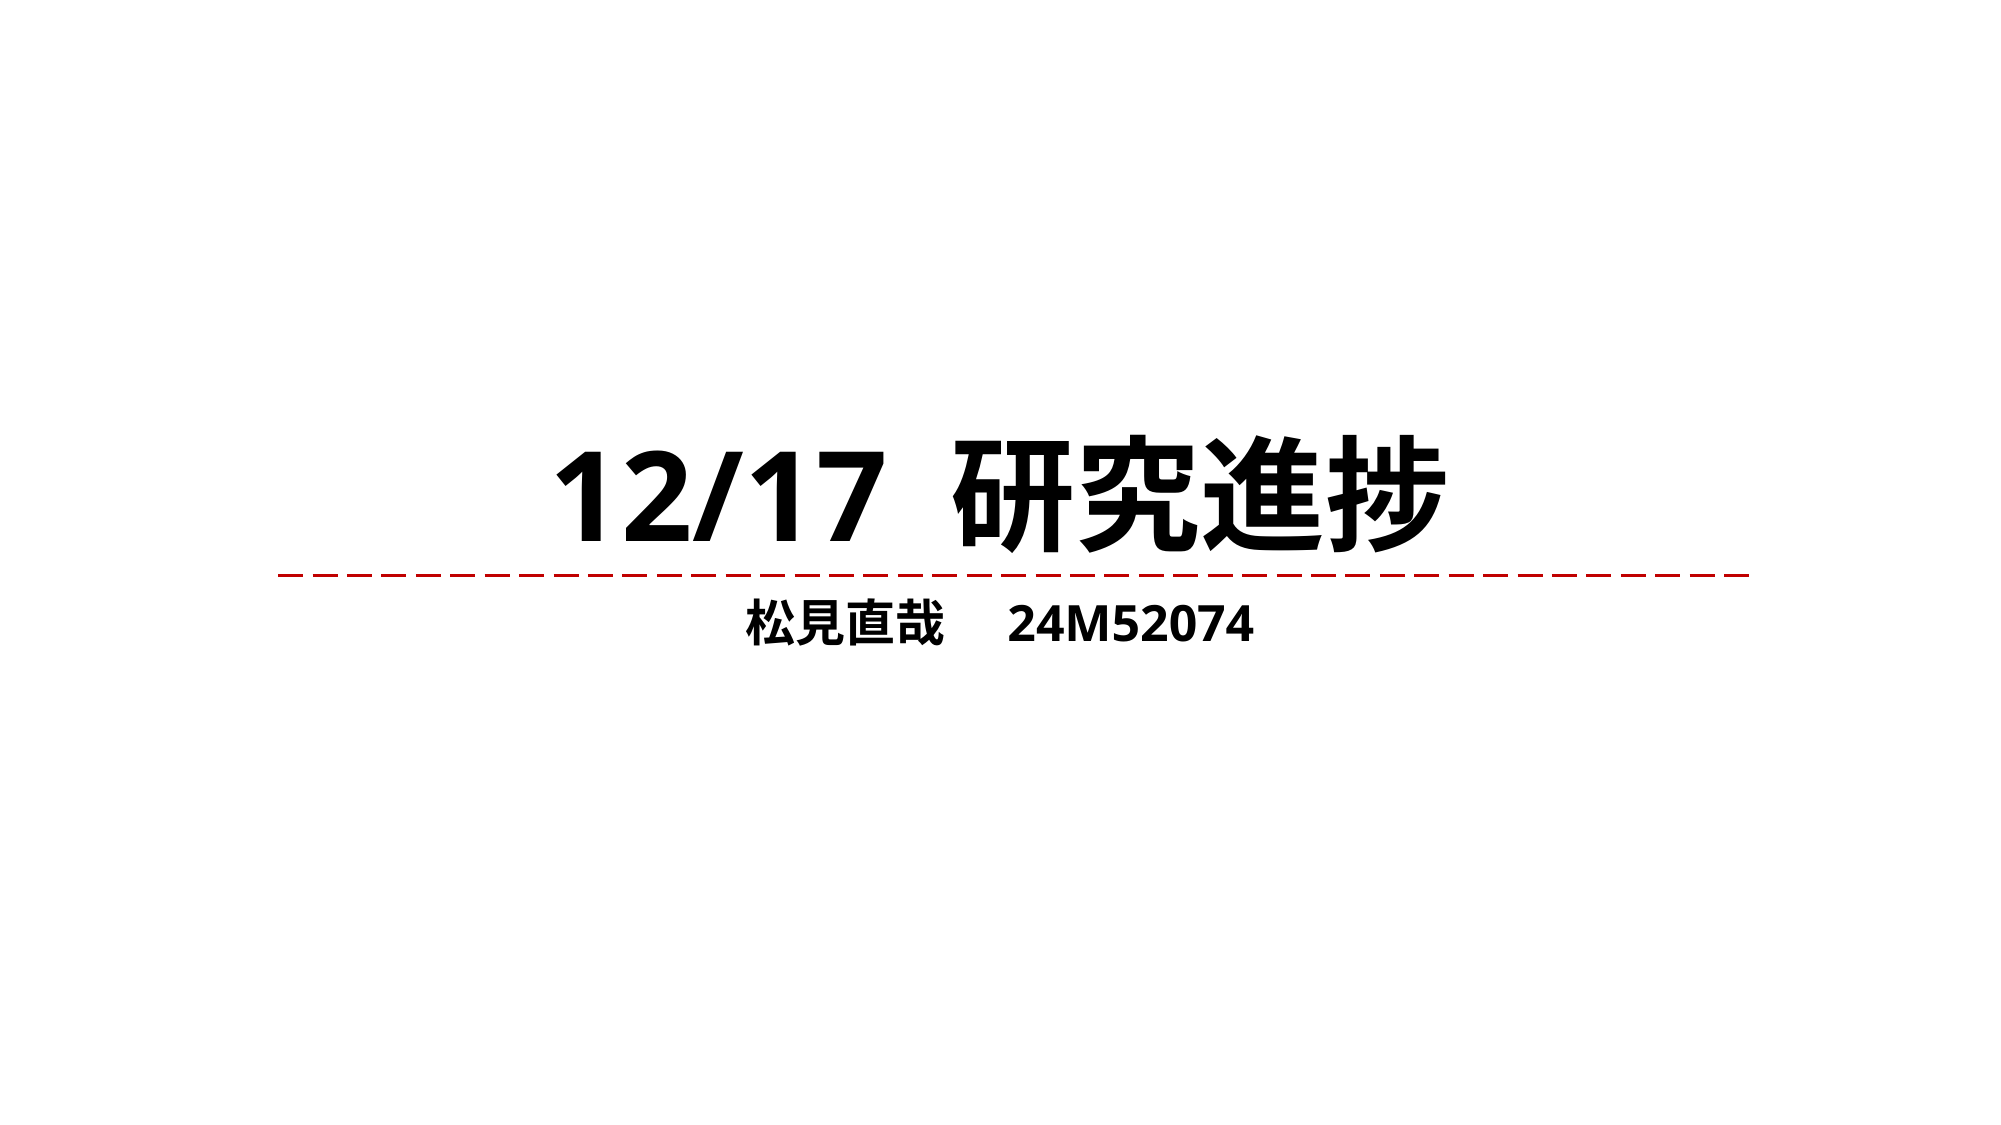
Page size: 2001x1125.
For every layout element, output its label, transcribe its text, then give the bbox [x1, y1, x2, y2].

subtitle 松見直哉 24M52074 [249, 590, 1750, 863]
title 12/17 研究進捗 [249, 184, 1750, 576]
